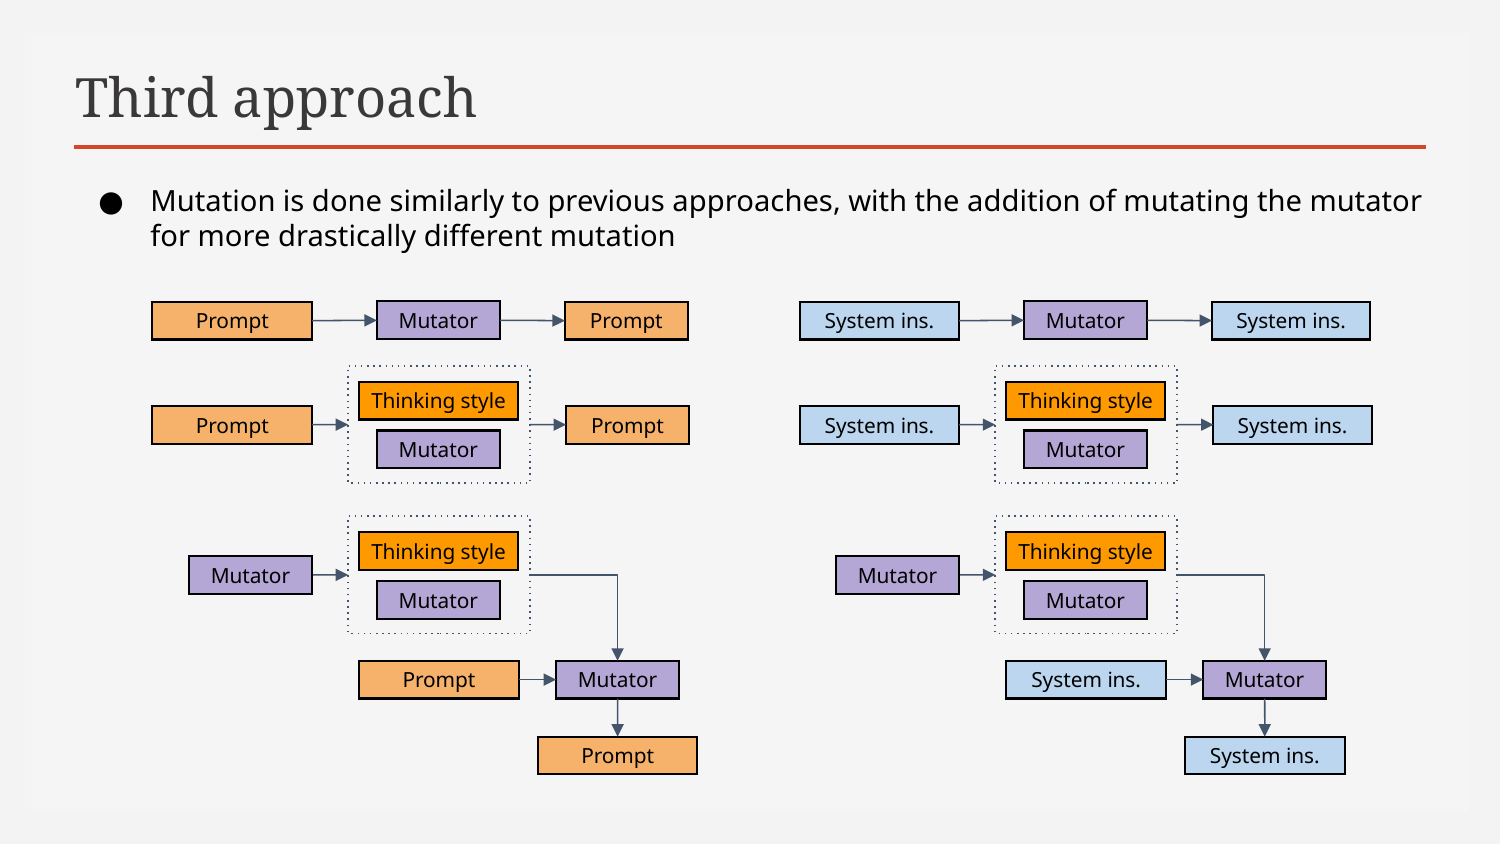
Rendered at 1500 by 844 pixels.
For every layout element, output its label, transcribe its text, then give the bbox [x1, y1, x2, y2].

text_box Mutator [835, 556, 959, 594]
text_box [995, 365, 1177, 484]
text_box Mutator [376, 301, 500, 340]
text_box Prompt [152, 301, 312, 340]
text_box Prompt [359, 660, 519, 699]
text_box System ins. [1213, 405, 1372, 444]
text_box [995, 516, 1177, 634]
text_box [348, 365, 530, 484]
text_box System ins. [1211, 301, 1371, 340]
text_box System ins. [799, 301, 960, 340]
text_box Prompt [537, 736, 698, 775]
title Third approach [64, 55, 1425, 134]
text_box Mutator [1203, 660, 1327, 699]
text_box Prompt [565, 405, 689, 444]
text_box [348, 516, 530, 634]
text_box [1176, 574, 1266, 661]
text_box Mutator [188, 556, 312, 594]
text_box Mutation is done similarly to previous approaches, with the addition of mutating the mutator for more drastically different mutation [64, 176, 1458, 258]
text_box Mutator [556, 660, 680, 699]
text_box Mutator [1023, 301, 1147, 340]
text_box Prompt [152, 405, 312, 444]
text_box System ins. [1185, 736, 1345, 775]
text_box Prompt [564, 301, 688, 340]
text_box System ins. [1006, 660, 1166, 699]
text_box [529, 574, 618, 661]
text_box System ins. [799, 405, 960, 444]
